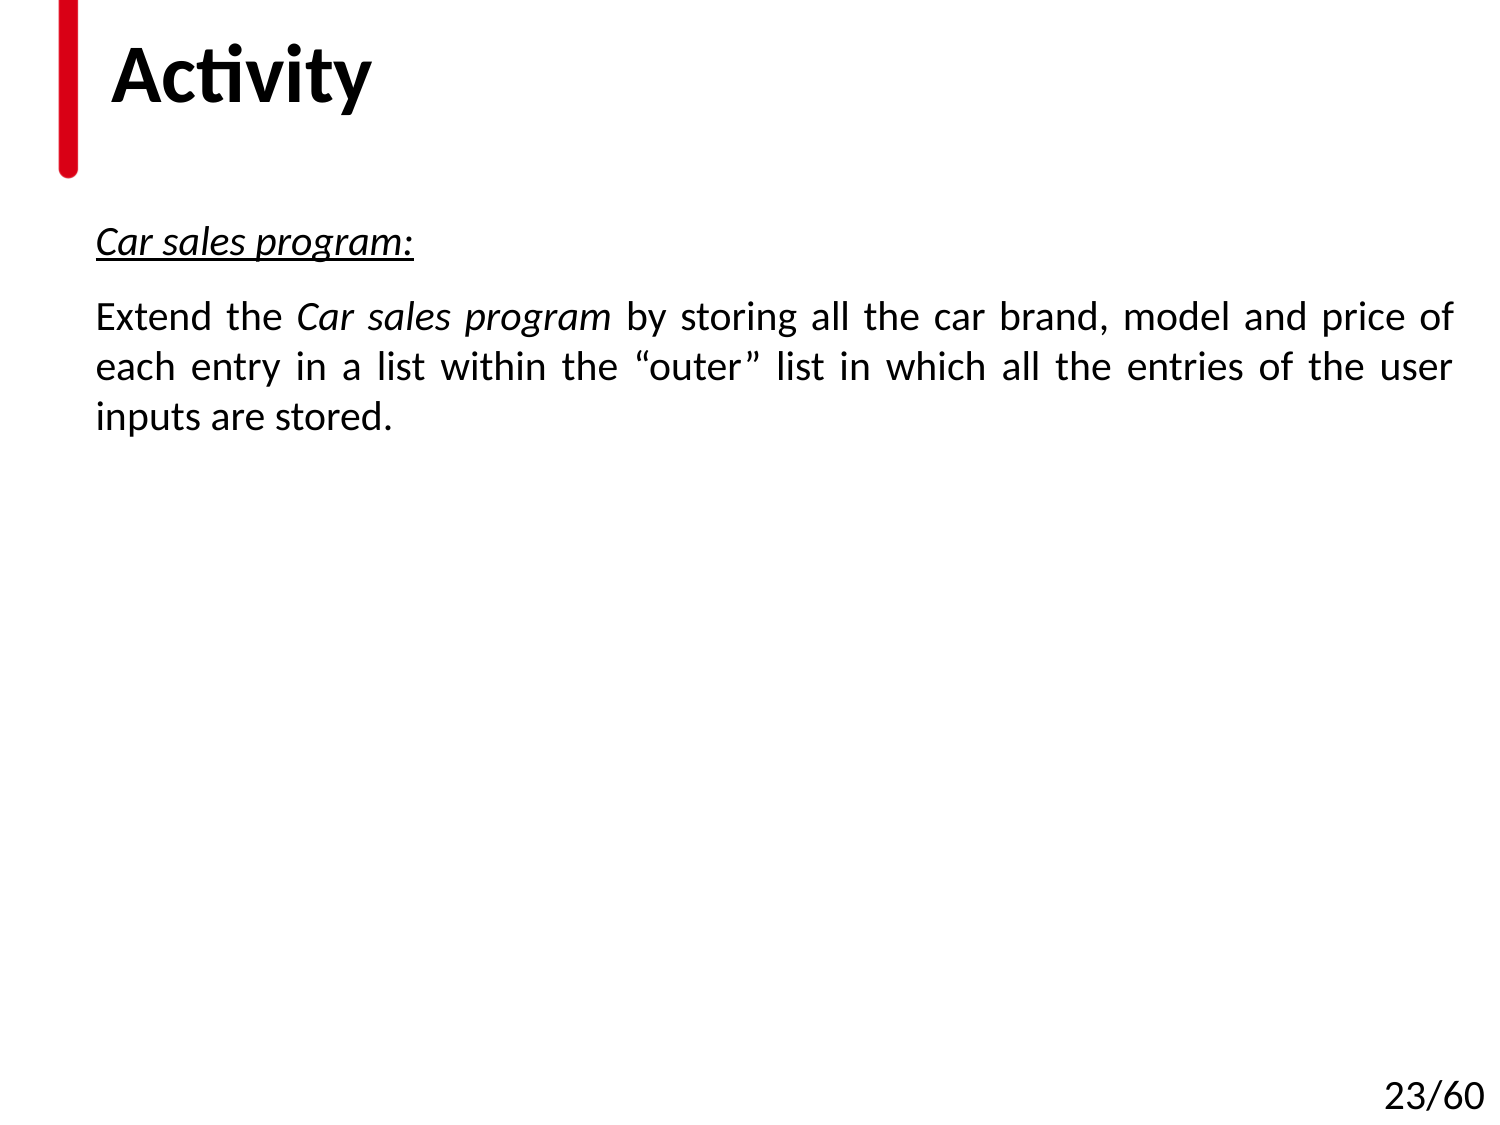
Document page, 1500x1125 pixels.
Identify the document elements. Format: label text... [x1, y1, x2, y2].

title Activity [96, 0, 1425, 138]
picture [57, 0, 81, 200]
list Car sales program: Extend the Car sales program by storing all the car brand, model and price of each entry in a list within the “outer” list in which all the entries of the user inputs are stored. [80, 206, 1470, 701]
